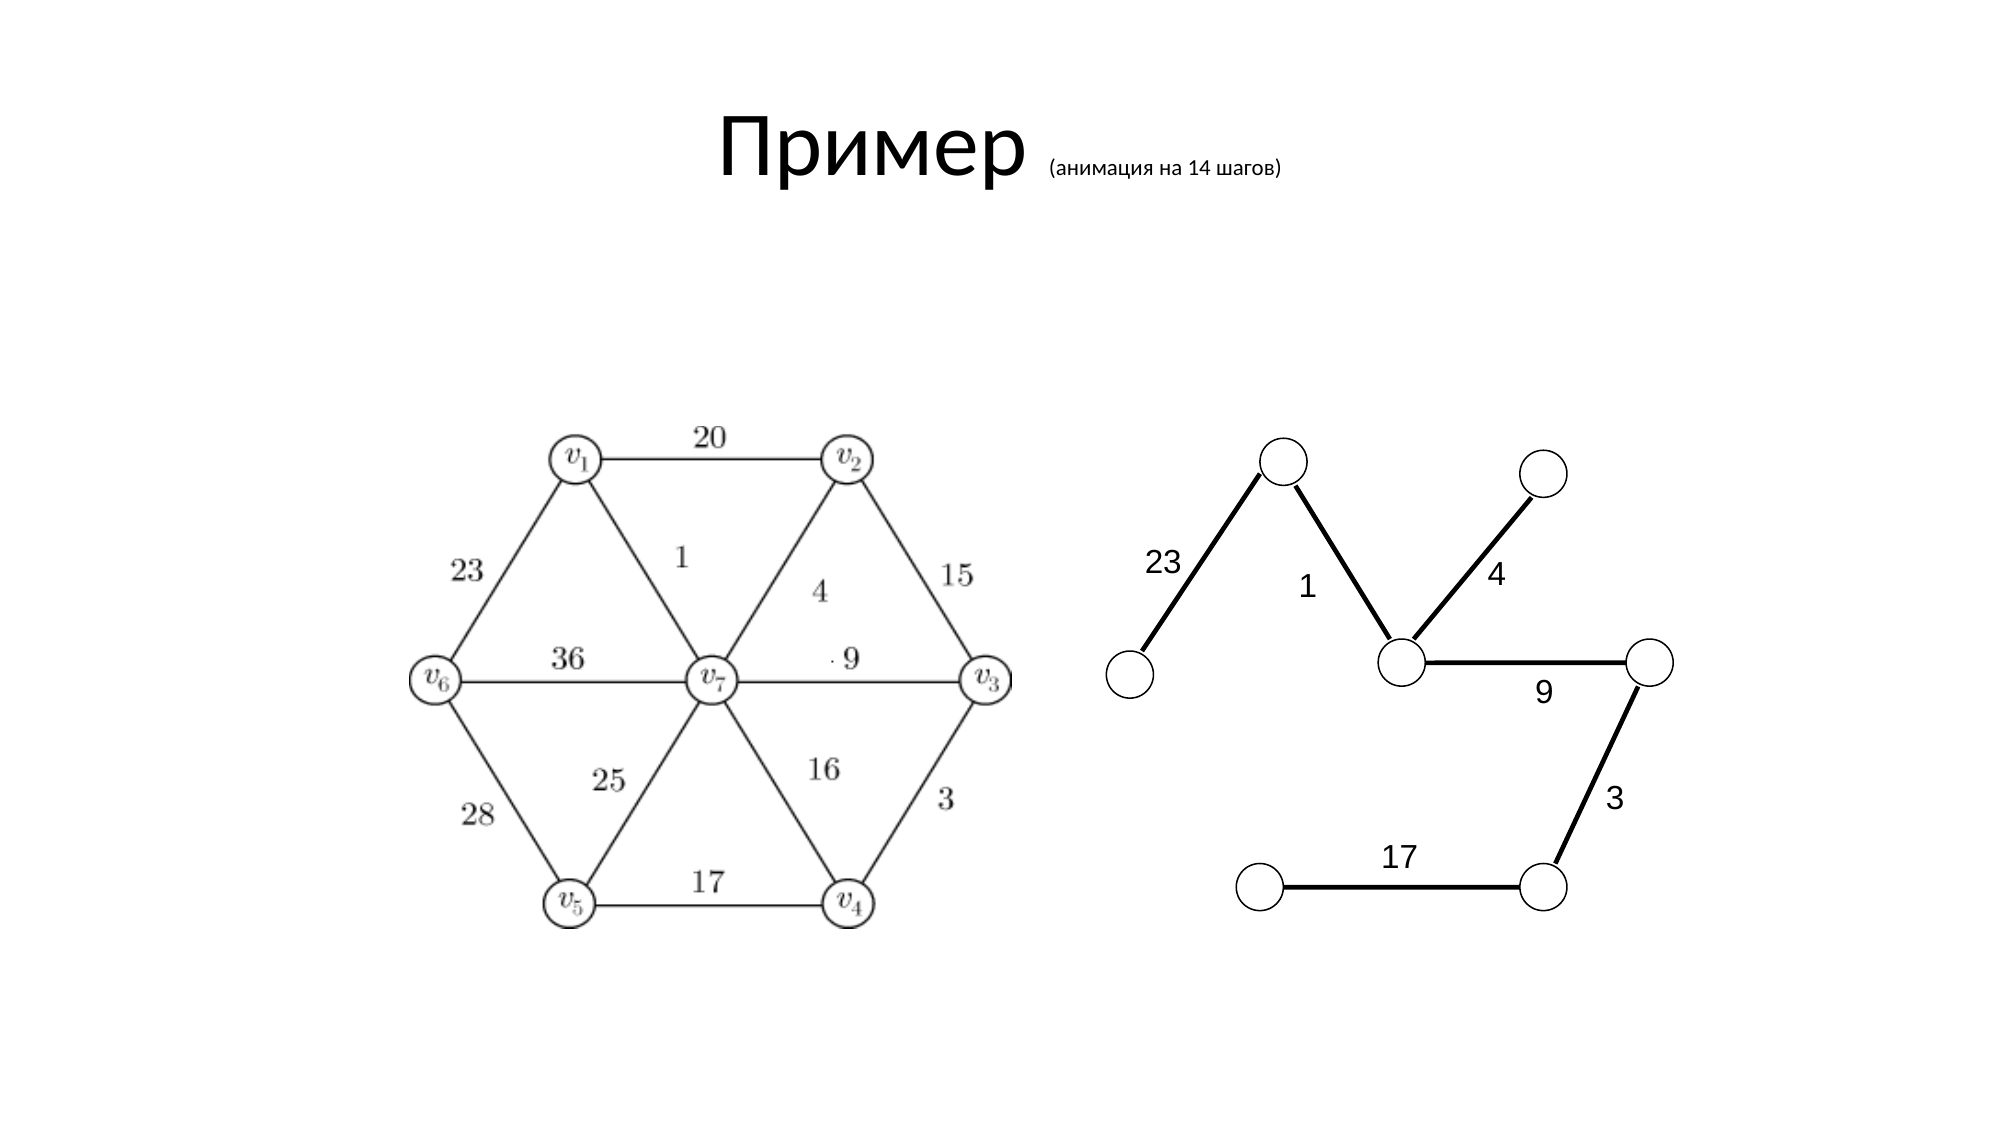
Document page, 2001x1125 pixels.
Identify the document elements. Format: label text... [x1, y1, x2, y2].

text_box 3 [1591, 769, 1640, 824]
text_box [1519, 863, 1567, 911]
text_box [1626, 639, 1674, 687]
text_box 9 [1520, 662, 1569, 718]
text_box [1236, 863, 1284, 911]
text_box 4 [1473, 544, 1522, 600]
text_box 23 [1130, 532, 1198, 588]
picture [409, 426, 1013, 929]
text_box [1519, 450, 1567, 498]
text_box [1106, 651, 1154, 699]
text_box 17 [1366, 828, 1434, 883]
text_box [1259, 438, 1308, 486]
text_box 1 [1283, 556, 1333, 612]
text_box [1378, 639, 1426, 687]
title Пример (анимация на 14 шагов) [99, 45, 1900, 233]
